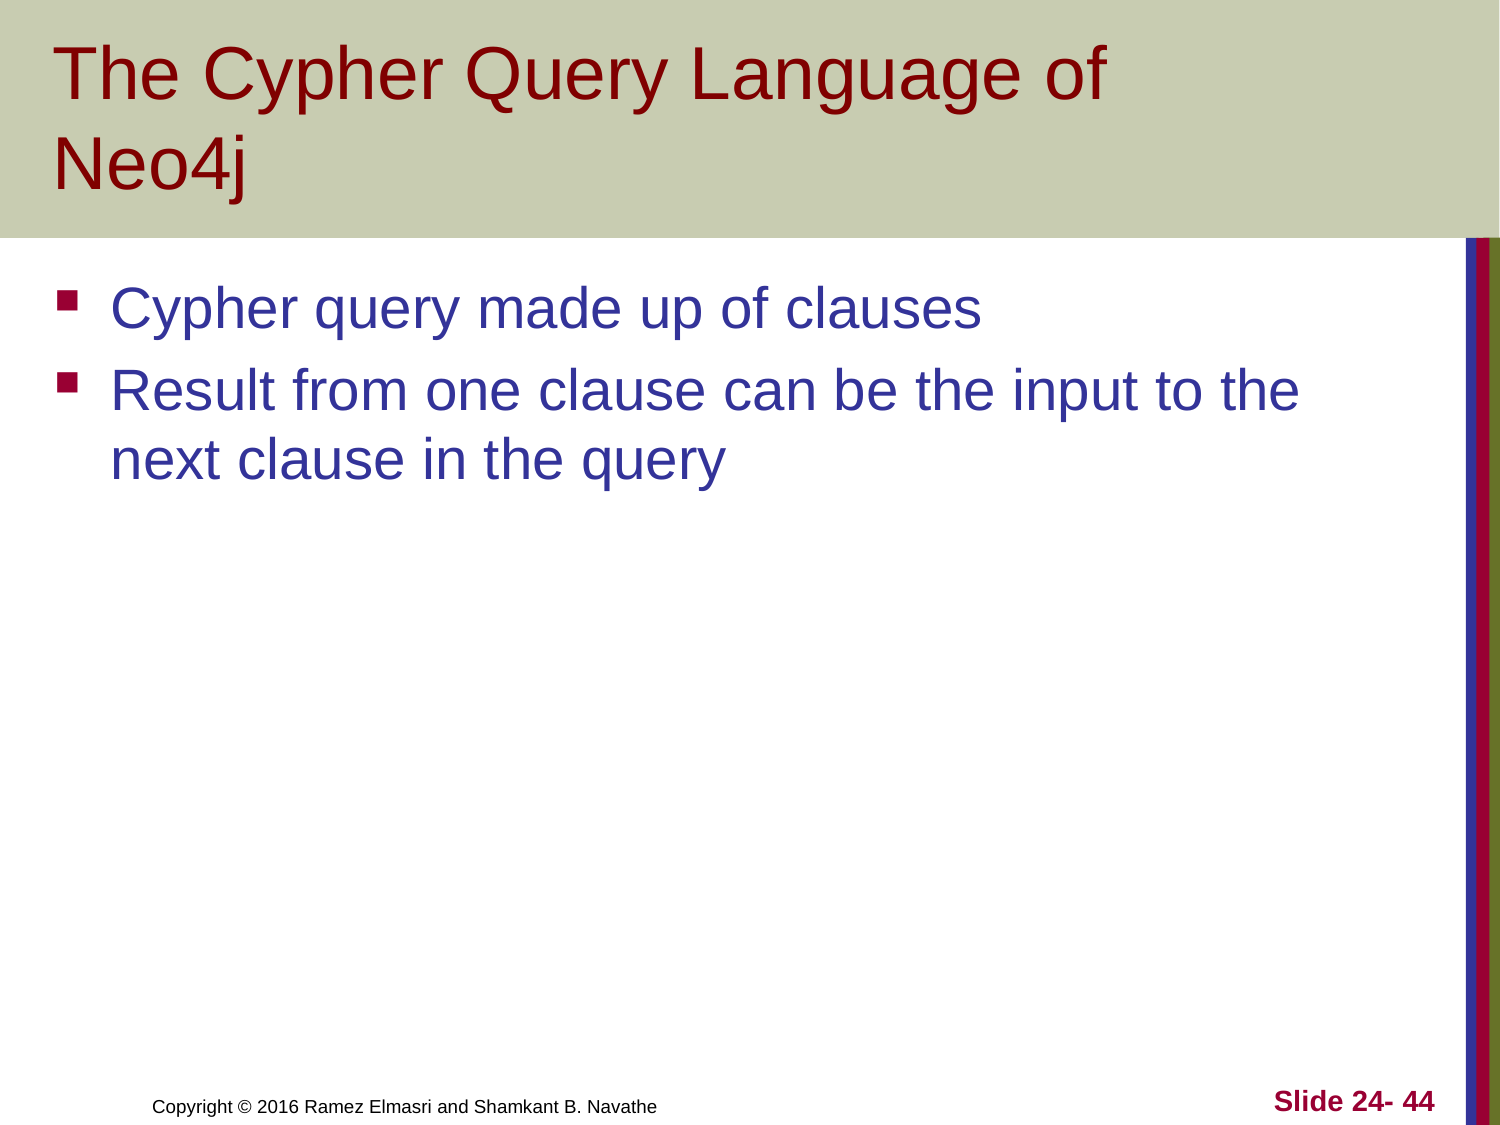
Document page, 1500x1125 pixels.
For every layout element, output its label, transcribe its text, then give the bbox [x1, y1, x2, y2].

list Cypher query made up of clauses Result from one clause can be the input to the next clause in the query [39, 262, 1400, 1013]
slide_number Slide 24- 44 [1137, 1049, 1451, 1125]
title The Cypher Query Language of Neo4j [37, 49, 1317, 213]
